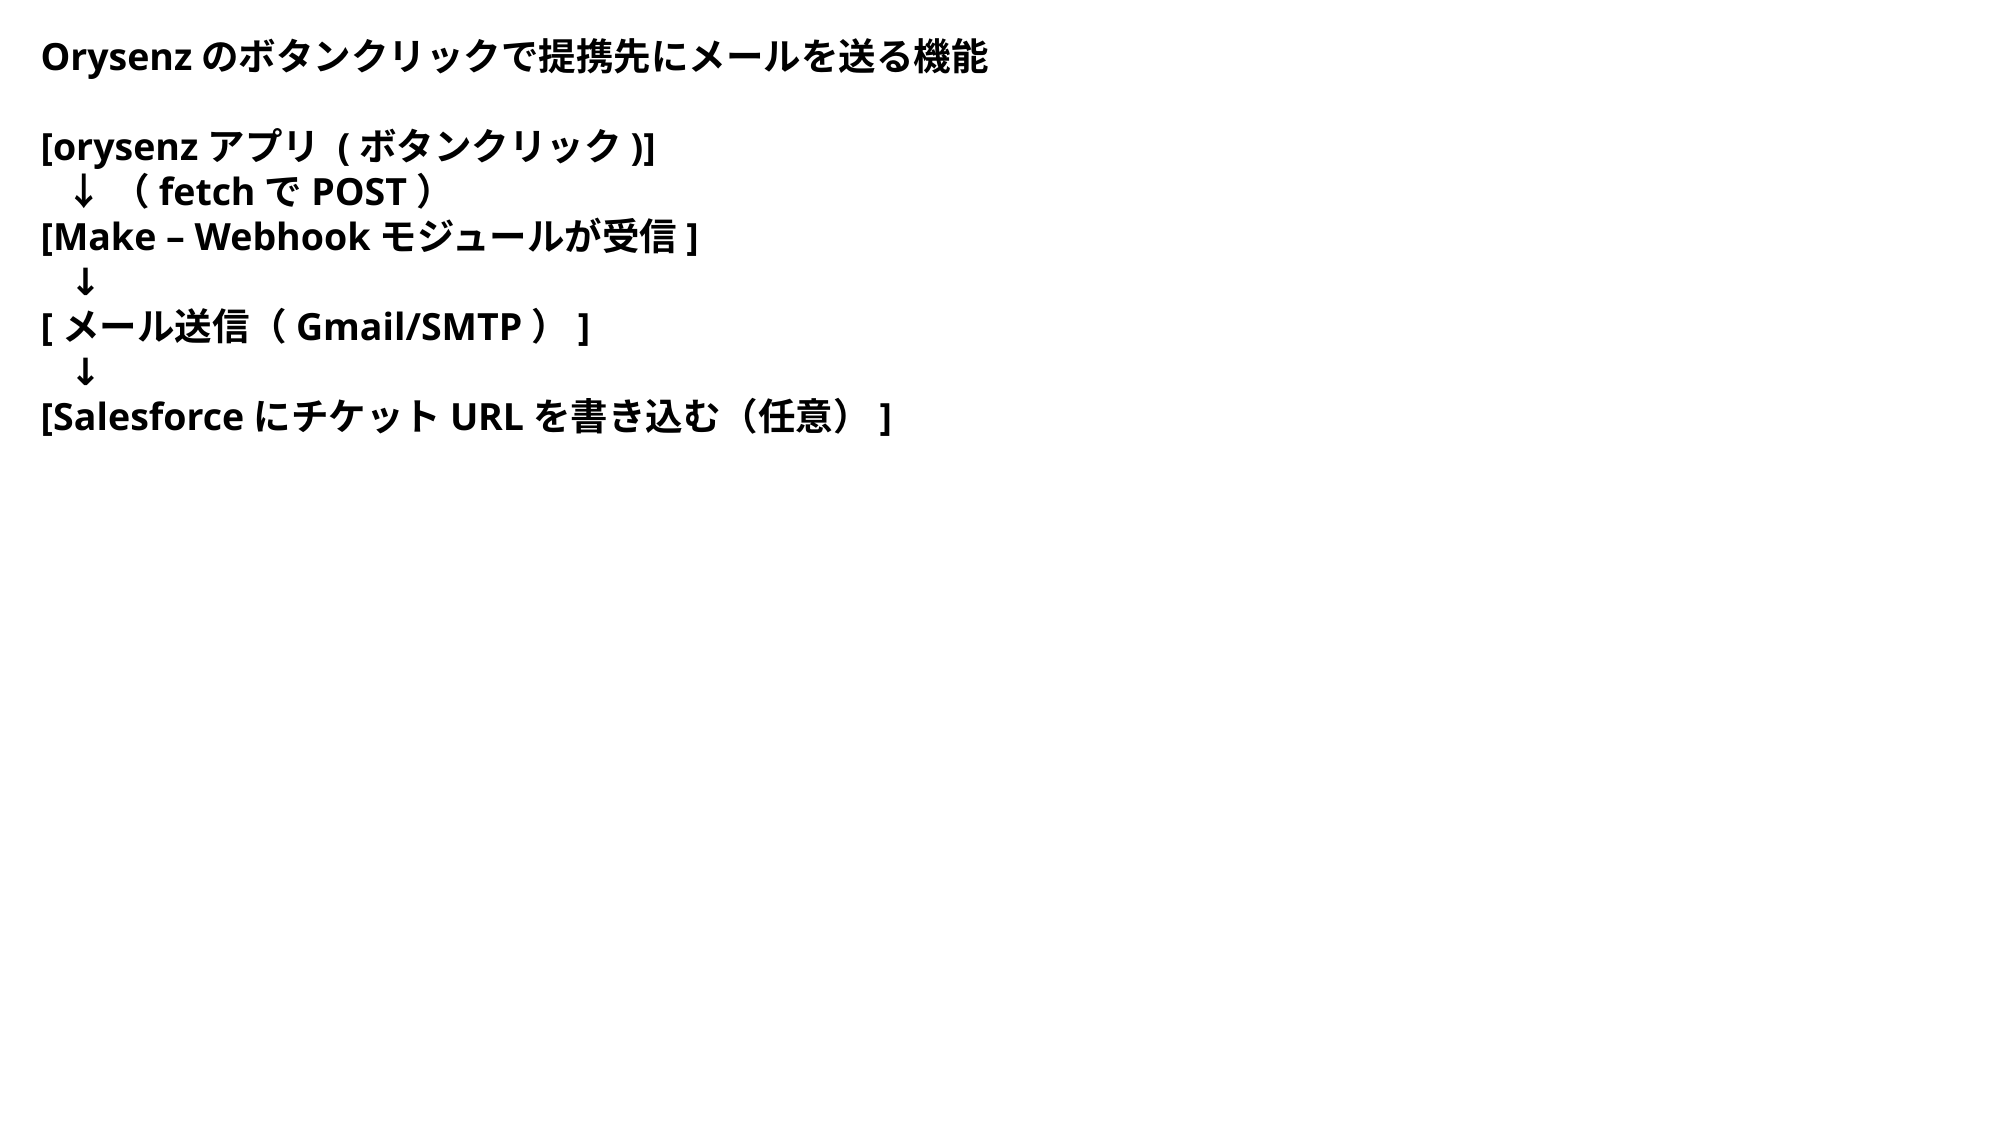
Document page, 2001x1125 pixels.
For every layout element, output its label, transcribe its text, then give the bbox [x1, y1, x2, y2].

text_box Orysenzのボタンクリックで提携先にメールを送る機能 [orysenzアプリ (ボタンクリック)] ↓（fetchでPOST） [Make – Webhookモジュールが受信] ↓ [メール送信（Gmail/SMTP）] ↓ [SalesforceにチケットURLを書き込む（任意）] [25, 25, 1443, 536]
